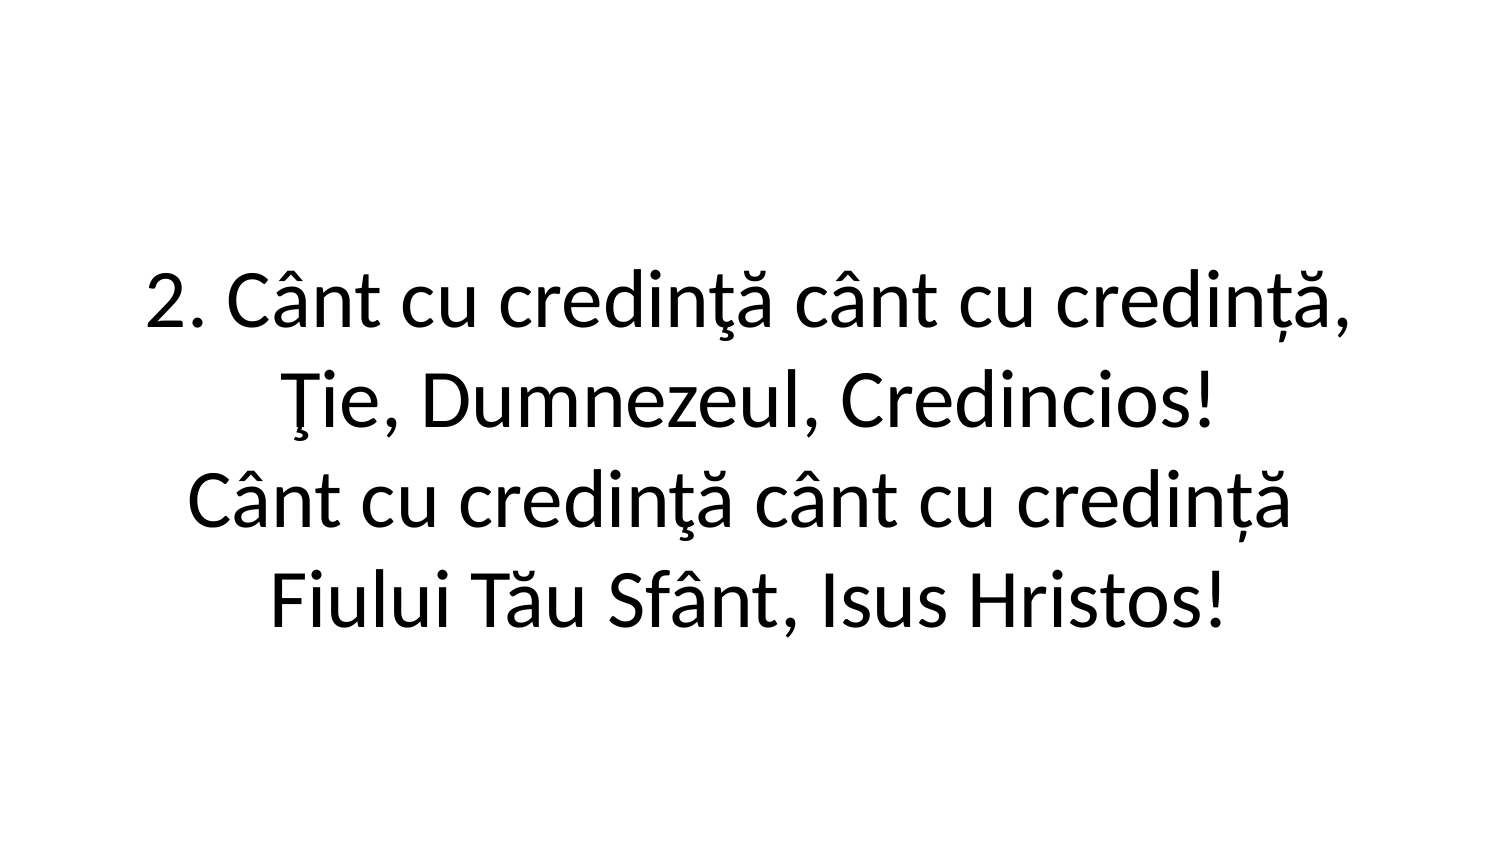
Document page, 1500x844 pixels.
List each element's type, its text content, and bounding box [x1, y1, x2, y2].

text_box 2. Cânt cu credinţă cânt cu credință, Ţie, Dumnezeul, Credincios! Cânt cu credinţă cânt cu credință Fiului Tău Sfânt, Isus Hristos! [130, 192, 1370, 652]
